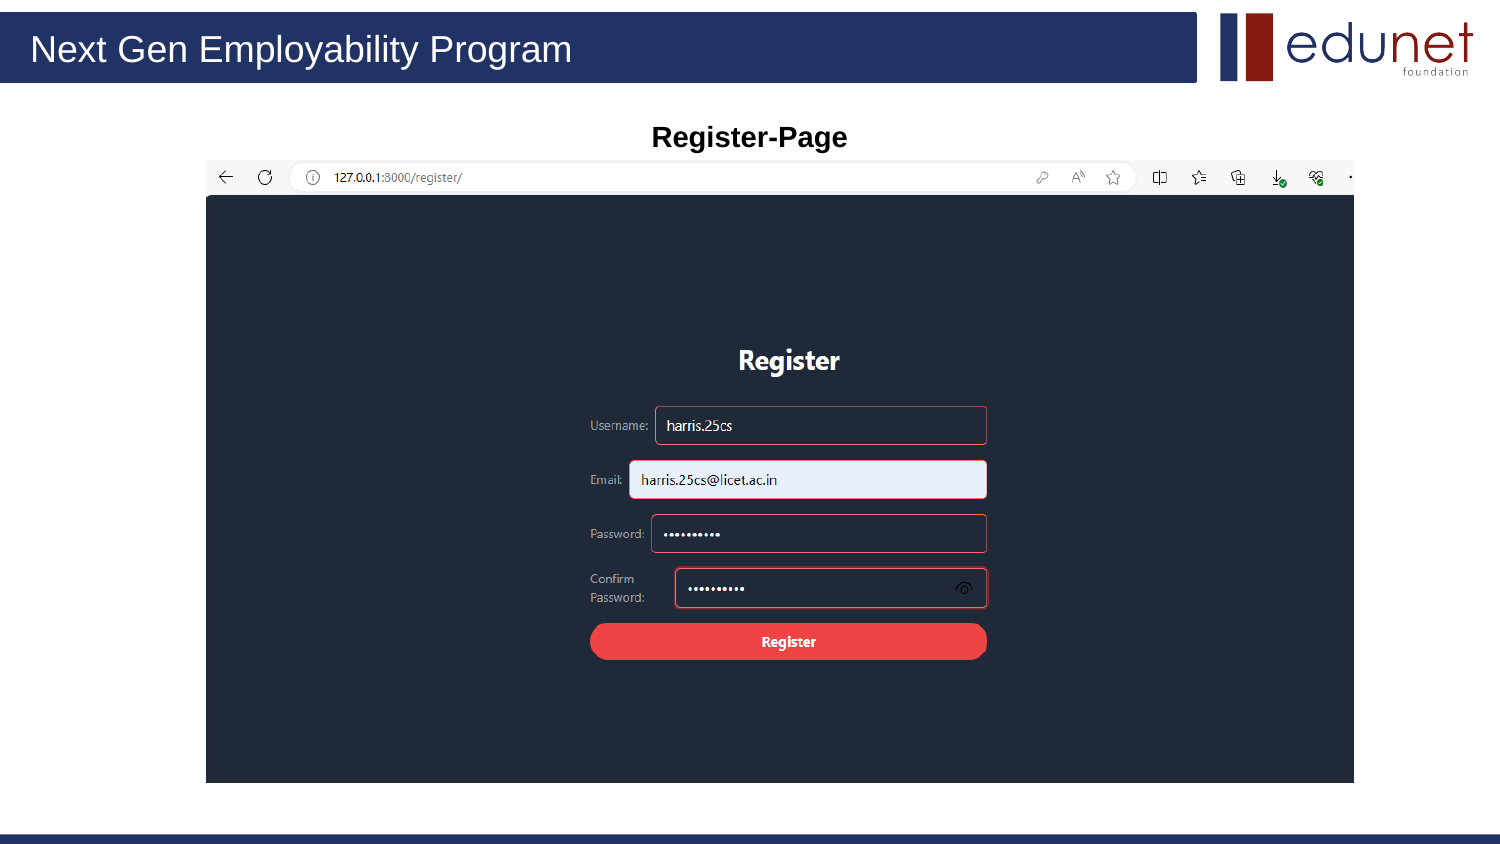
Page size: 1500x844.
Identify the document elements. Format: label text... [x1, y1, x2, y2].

title Register-Page [103, 82, 1397, 189]
picture [206, 160, 1354, 783]
picture [1279, 14, 1482, 83]
